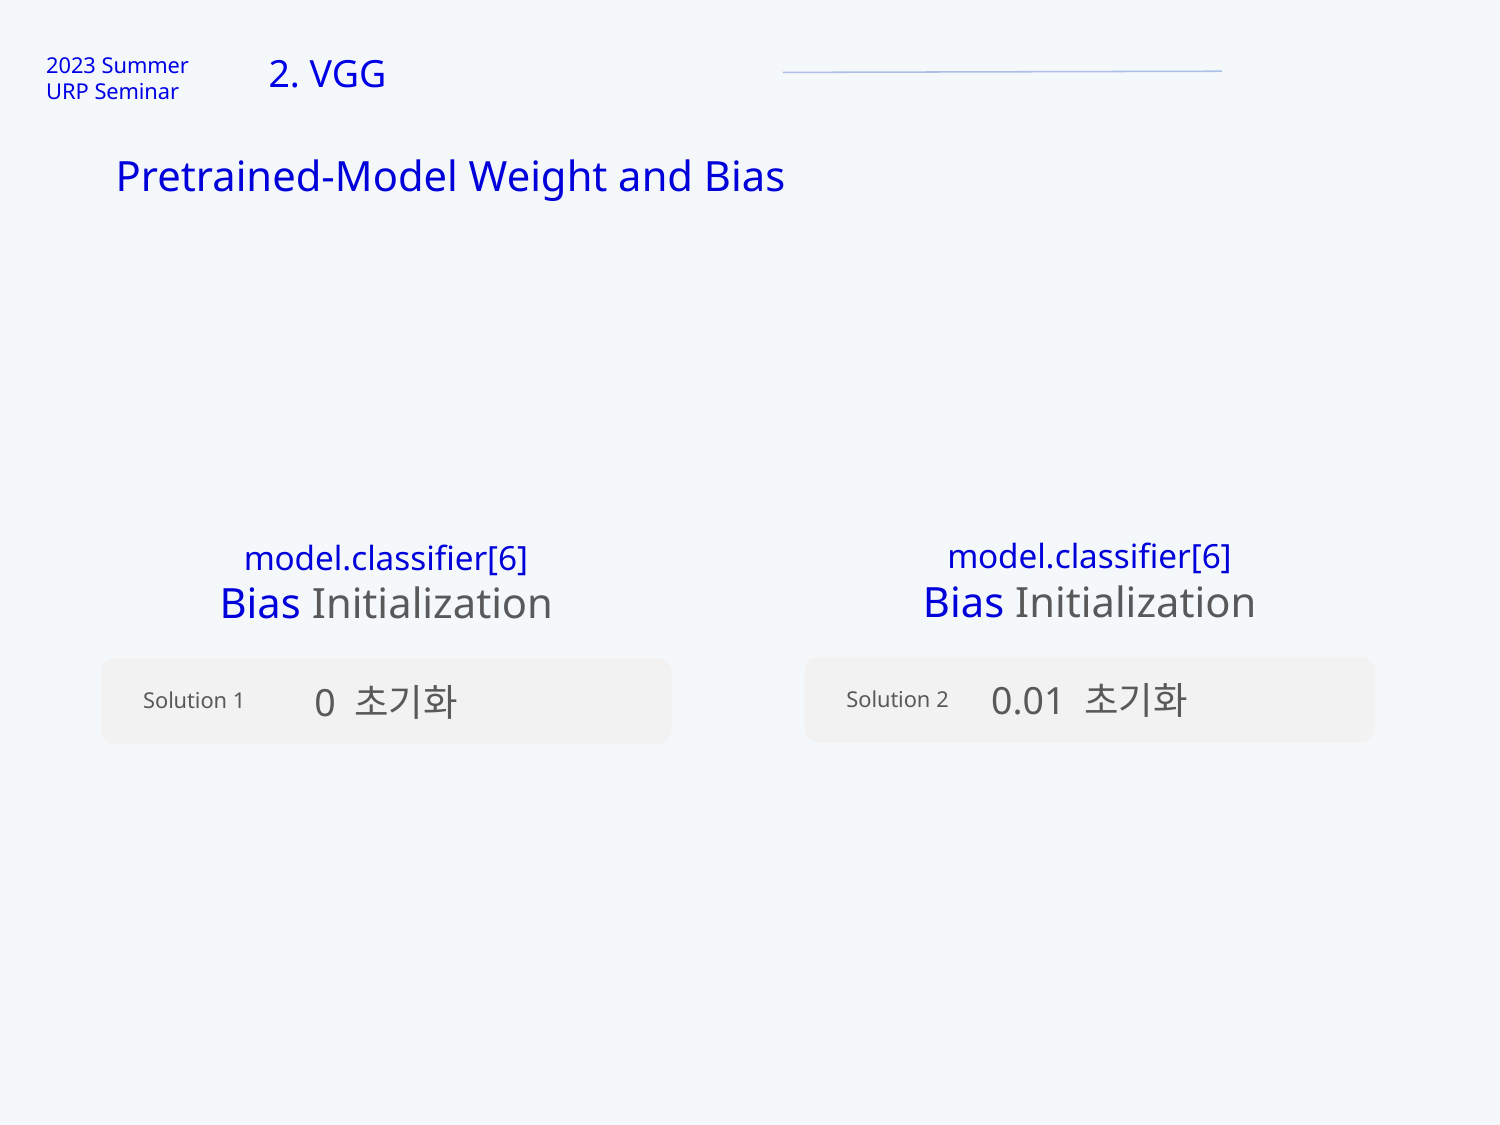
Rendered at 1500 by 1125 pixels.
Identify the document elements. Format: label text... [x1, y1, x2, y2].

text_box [30, 42, 783, 113]
text_box Pretrained-Model Weight and Bias [100, 142, 970, 208]
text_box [100, 529, 672, 744]
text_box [804, 528, 1376, 743]
